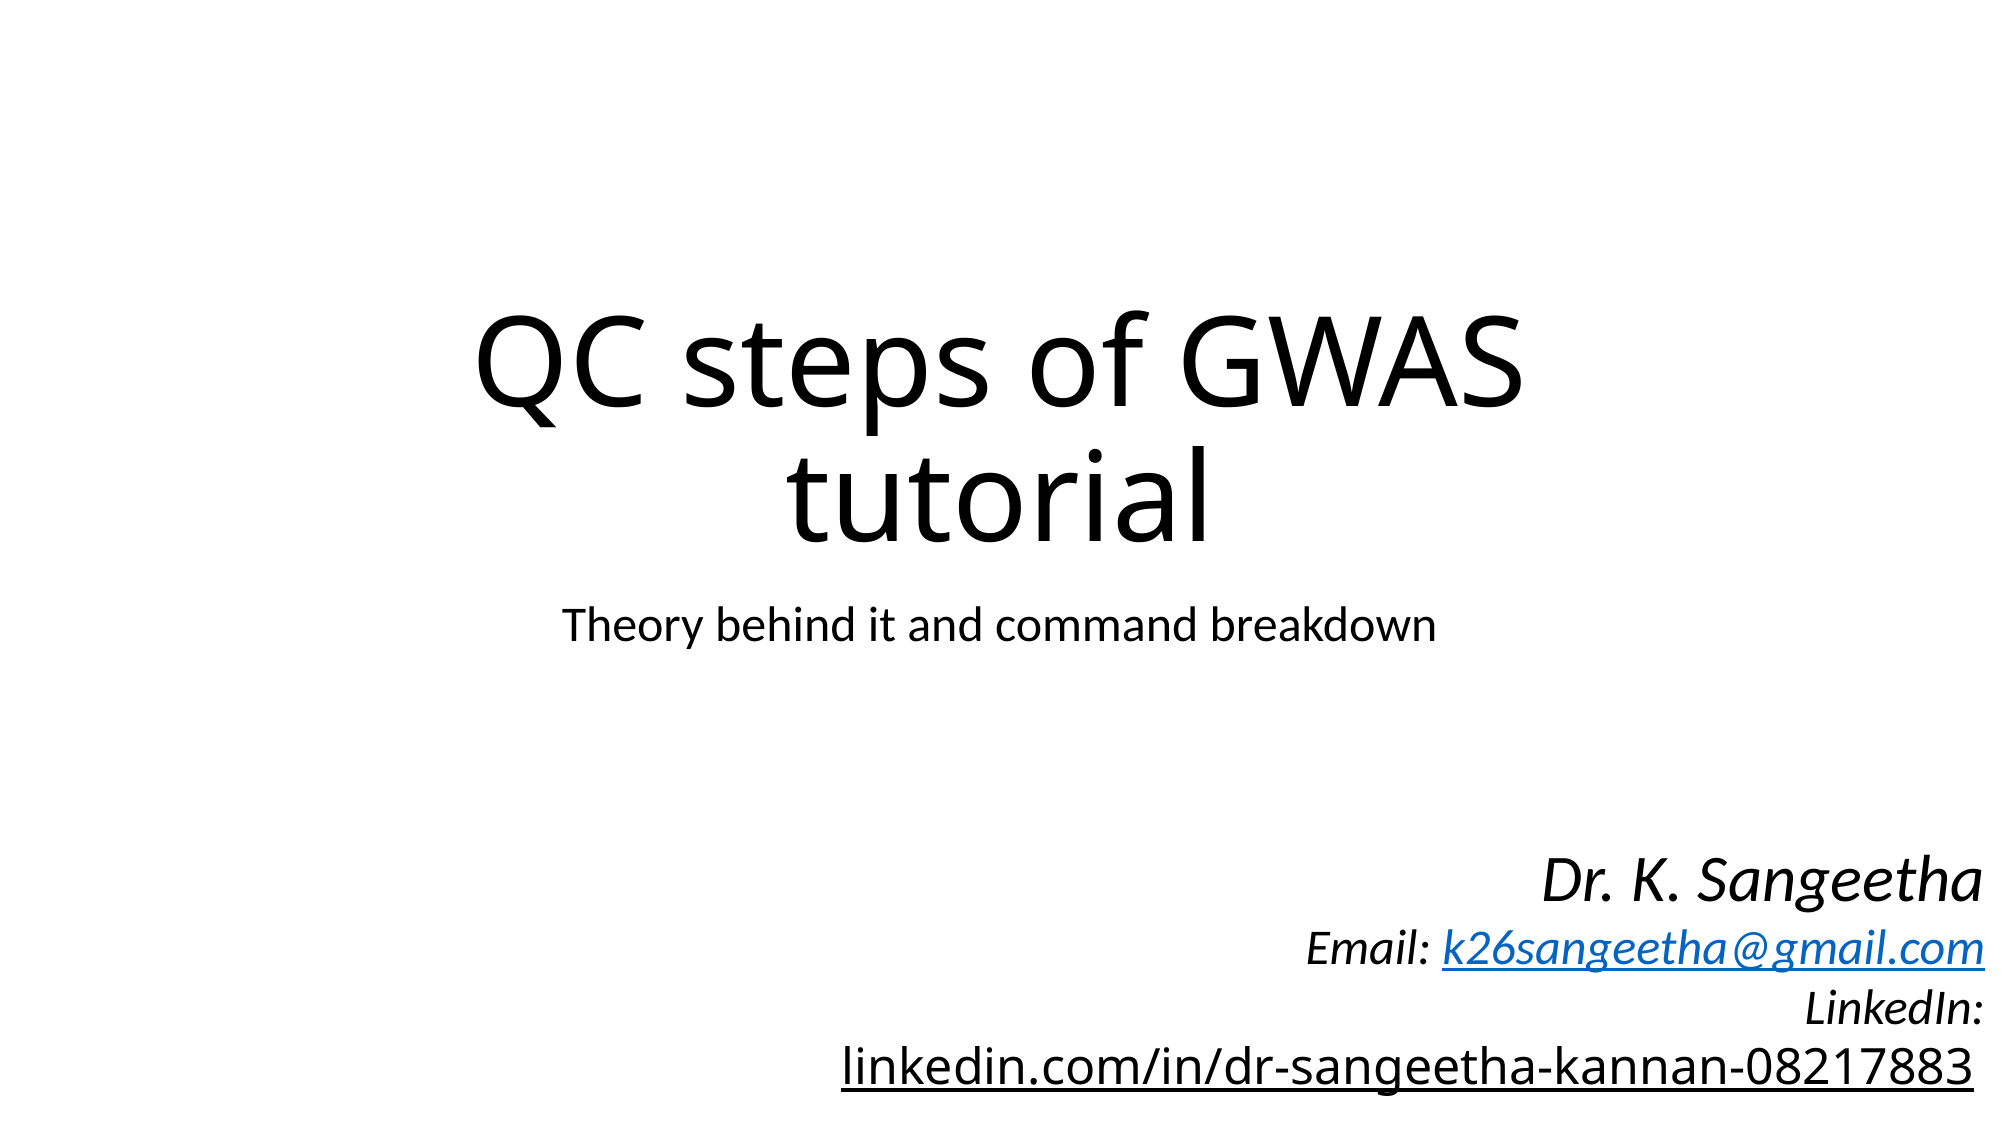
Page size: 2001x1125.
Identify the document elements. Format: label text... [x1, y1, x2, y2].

text_box Dr. K. Sangeetha Email: k26sangeetha@gmail.com LinkedIn:linkedin.com/in/dr-sangeetha-kannan-08217883 [797, 827, 2000, 1125]
subtitle Theory behind it and command breakdown [249, 590, 1750, 863]
title QC steps of GWAS tutorial [249, 184, 1750, 576]
